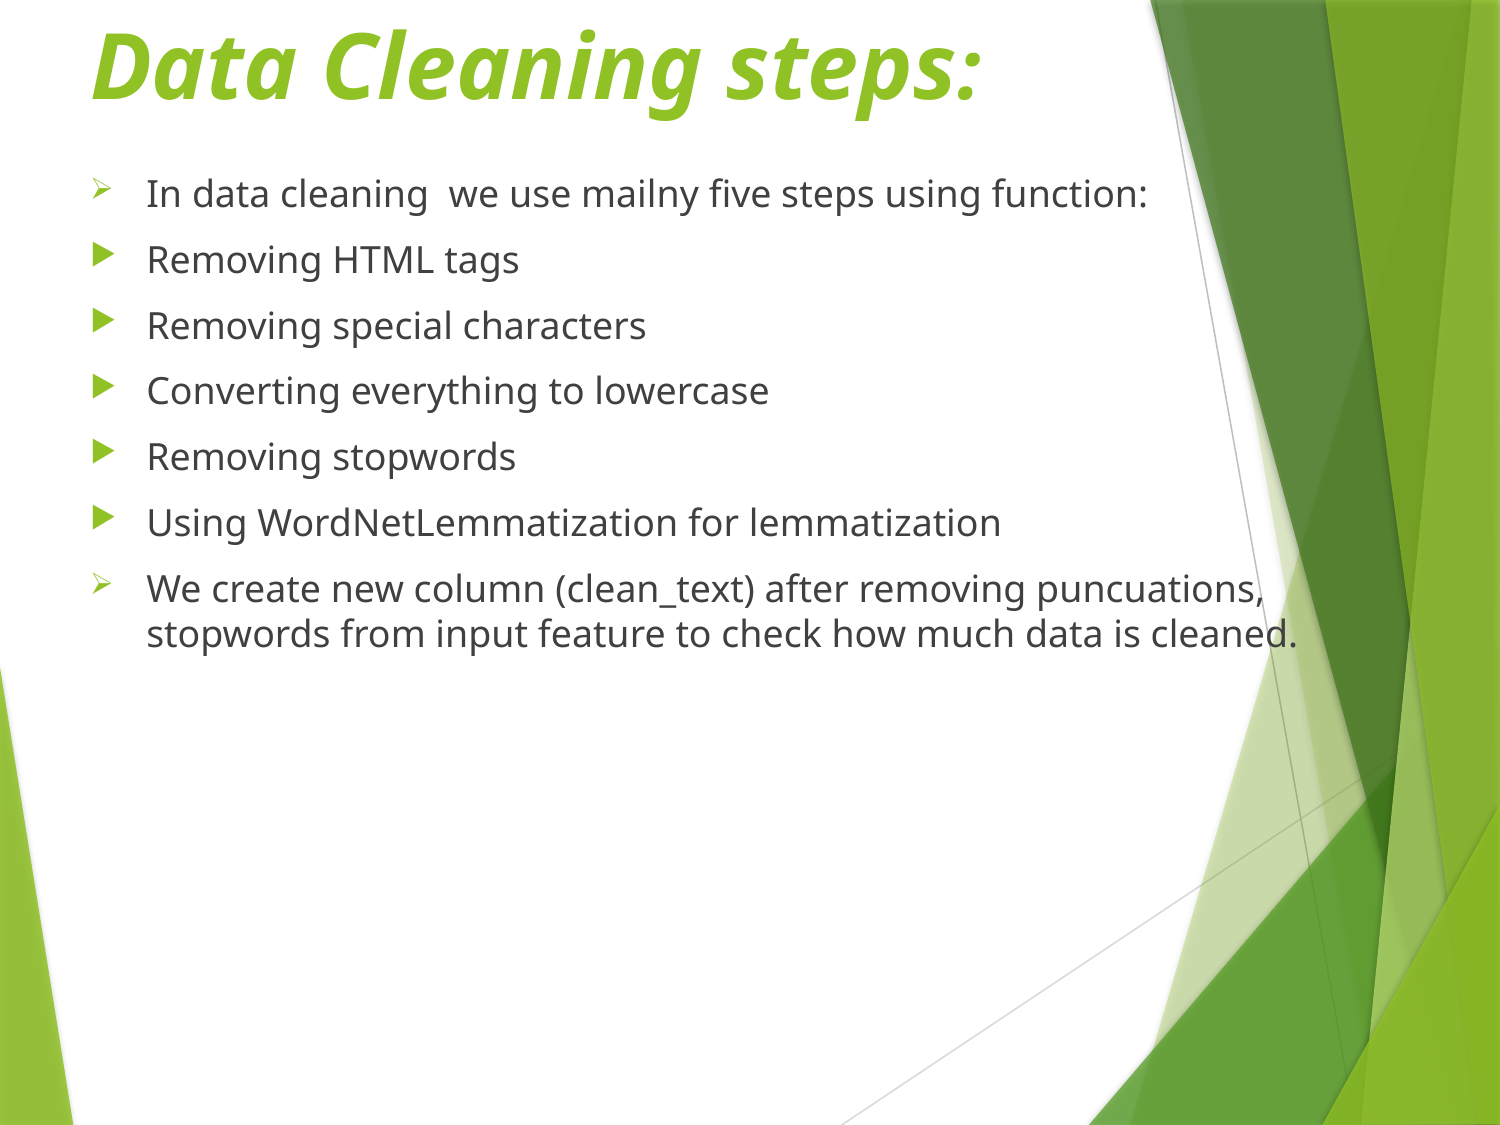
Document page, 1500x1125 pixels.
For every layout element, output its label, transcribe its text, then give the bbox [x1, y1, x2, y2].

title Data Cleaning steps: [75, 0, 1425, 138]
list In data cleaning we use mailny five steps using function: Removing HTML tags Removing special characters Converting everything to lowercase Removing stopwords Using WordNetLemmatization for lemmatization We create new column (clean_text) after removing puncuations, stopwords from input feature to check how much data is cleaned. [75, 162, 1425, 1063]
